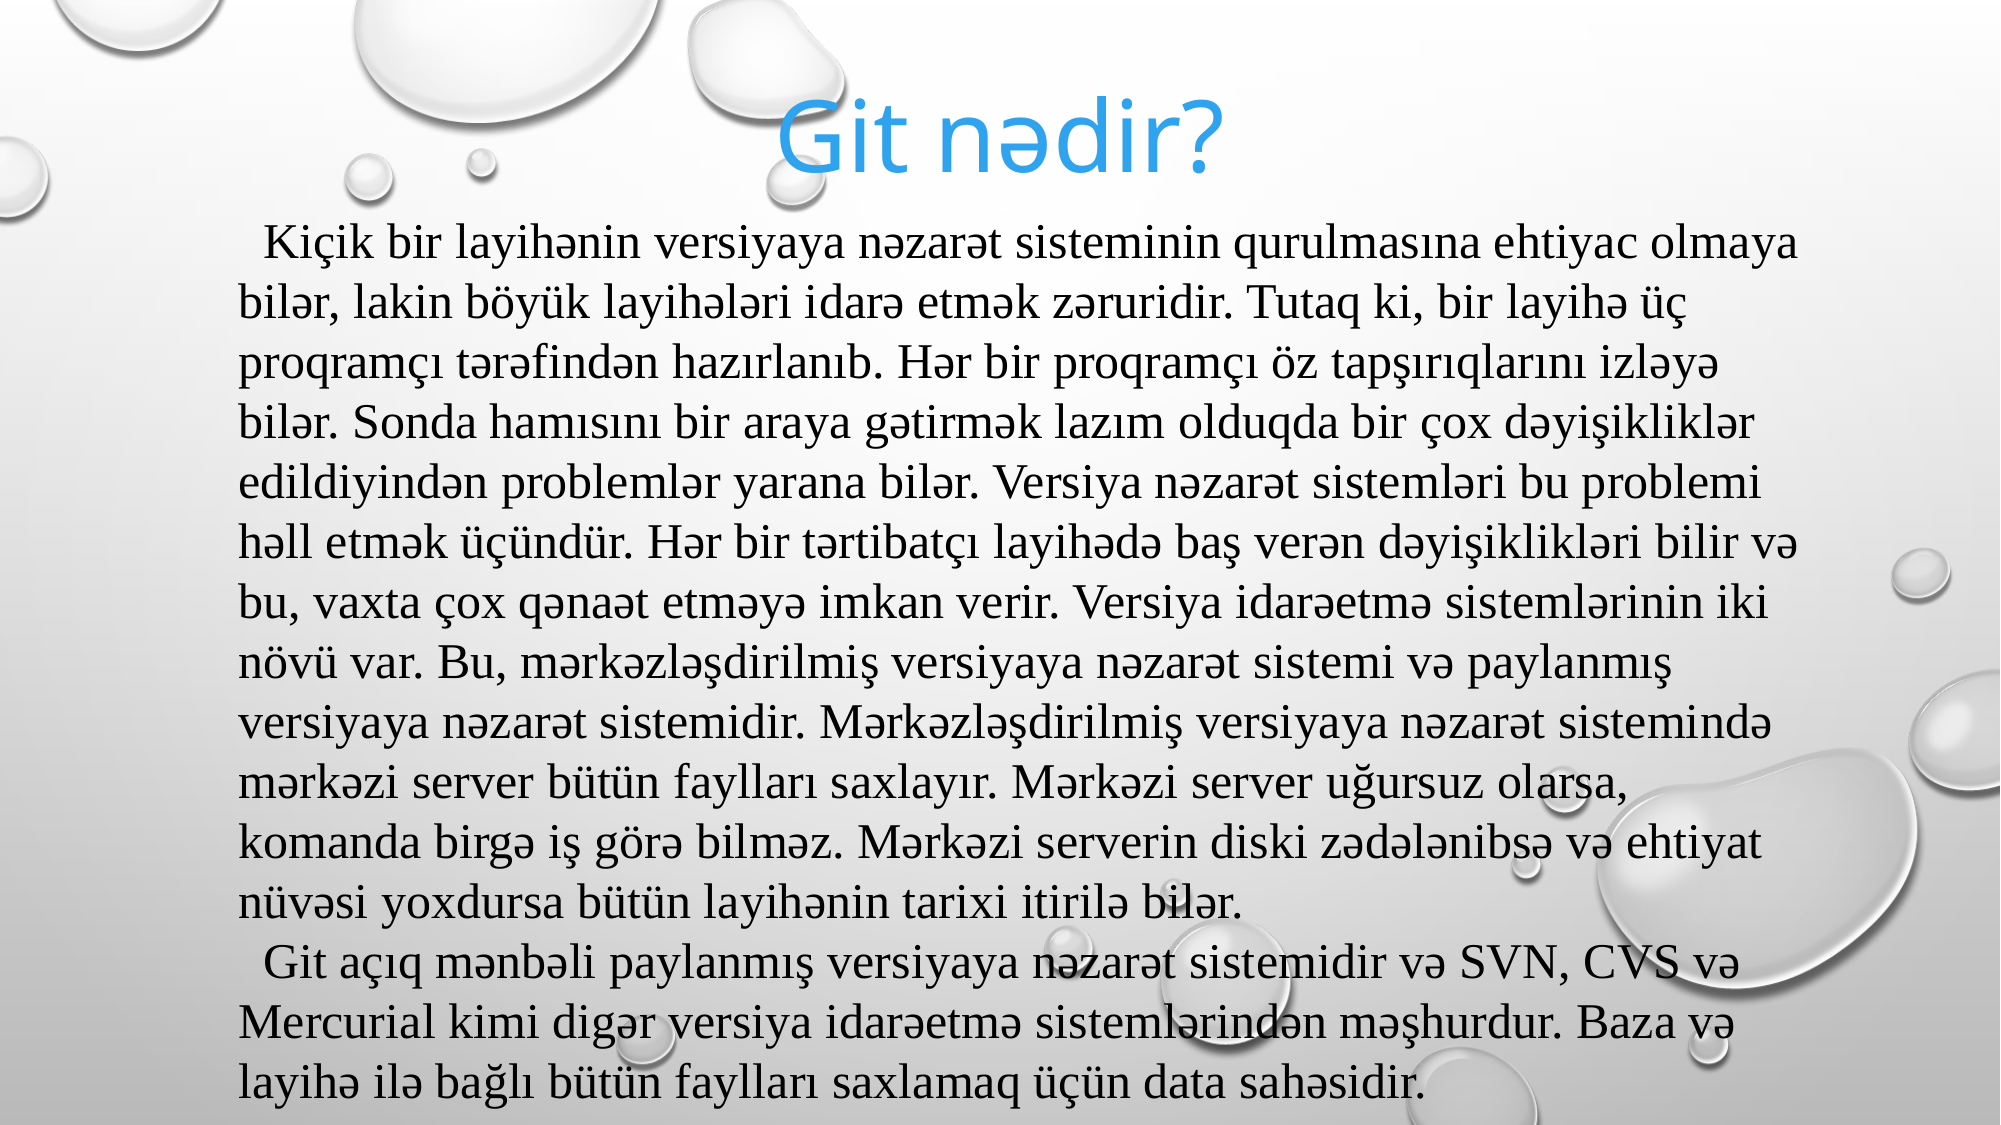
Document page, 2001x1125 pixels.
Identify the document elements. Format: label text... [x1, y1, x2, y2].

text_box Kiçik bir layihənin versiyaya nəzarət sisteminin qurulmasına ehtiyac olmaya bilər, lakin böyük layihələri idarə etmək zəruridir. Tutaq ki, bir layihə üç proqramçı tərəfindən hazırlanıb. Hər bir proqramçı öz tapşırıqlarını izləyə bilər. Sonda hamısını bir araya gətirmək lazım olduqda bir çox dəyişikliklər edildiyindən problemlər yarana bilər. Versiya nəzarət sistemləri bu problemi həll etmək üçündür. Hər bir tərtibatçı layihədə baş verən dəyişiklikləri bilir və bu, vaxta çox qənaət etməyə imkan verir. Versiya idarəetmə sistemlərinin iki növü var. Bu, mərkəzləşdirilmiş versiyaya nəzarət sistemi və paylanmış versiyaya nəzarət sistemidir. Mərkəzləşdirilmiş versiyaya nəzarət sistemində mərkəzi server bütün faylları saxlayır. Mərkəzi server uğursuz olarsa, komanda birgə iş görə bilməz. Mərkəzi serverin diski zədələnibsə və ehtiyat nüvəsi yoxdursa bütün layihənin tarixi itirilə bilər. Git açıq mənbəli paylanmış versiyaya nəzarət sistemidir və SVN, CVS və Mercurial kimi digər versiya idarəetmə sistemlərindən məşhurdur. Baza və layihə ilə bağlı bütün faylları saxlamaq üçün data sahəsidir. [223, 201, 1832, 1117]
picture [0, 0, 2000, 1125]
text_box Git nədir? [747, 65, 1253, 200]
